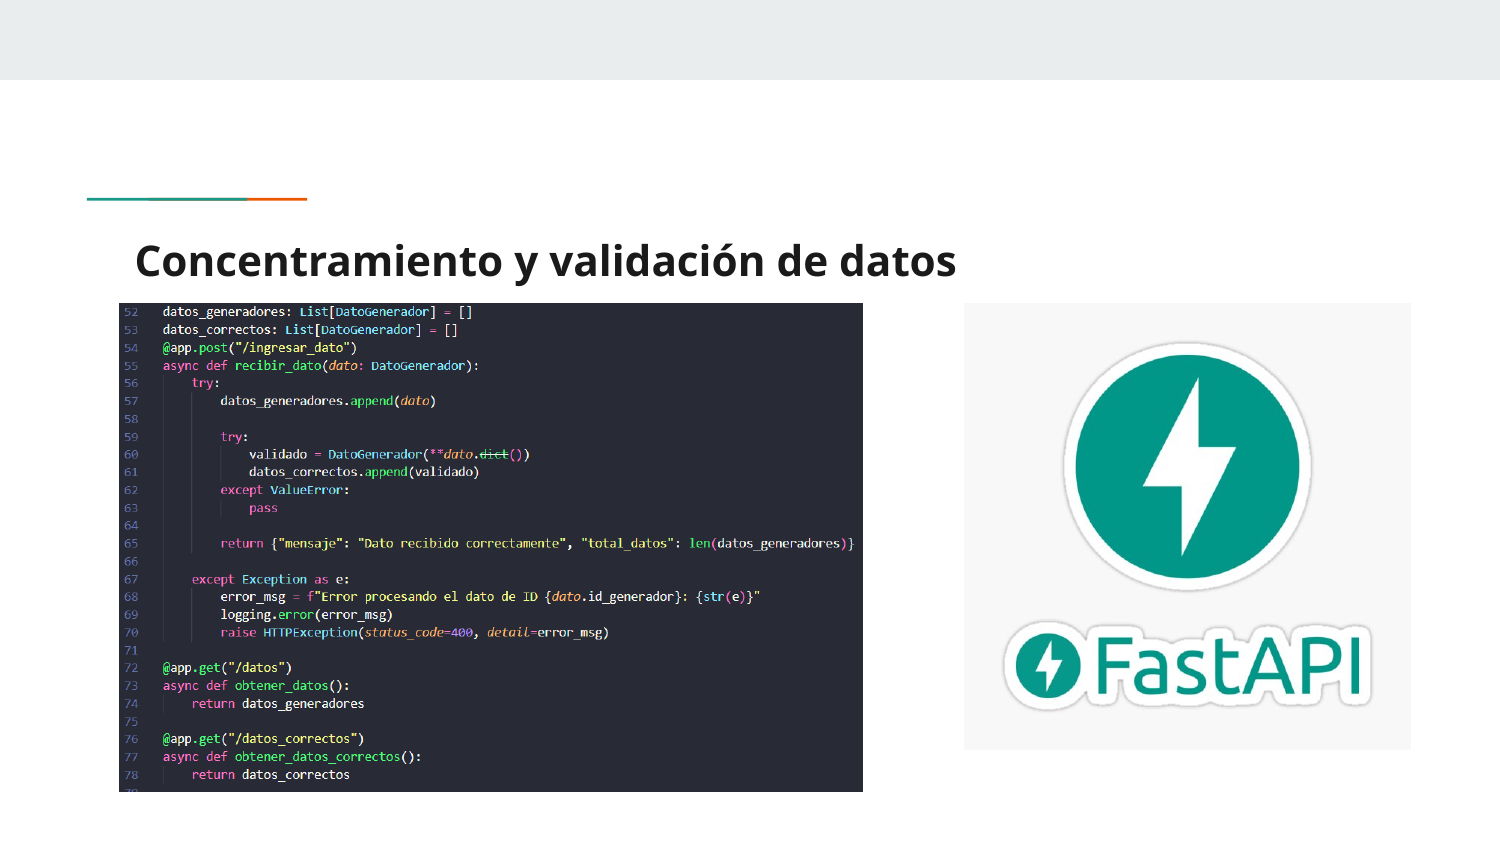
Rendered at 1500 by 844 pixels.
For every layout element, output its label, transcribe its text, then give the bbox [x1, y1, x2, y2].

picture [964, 303, 1411, 750]
picture [119, 303, 863, 792]
title Concentramiento y validación de datos [119, 216, 1381, 305]
